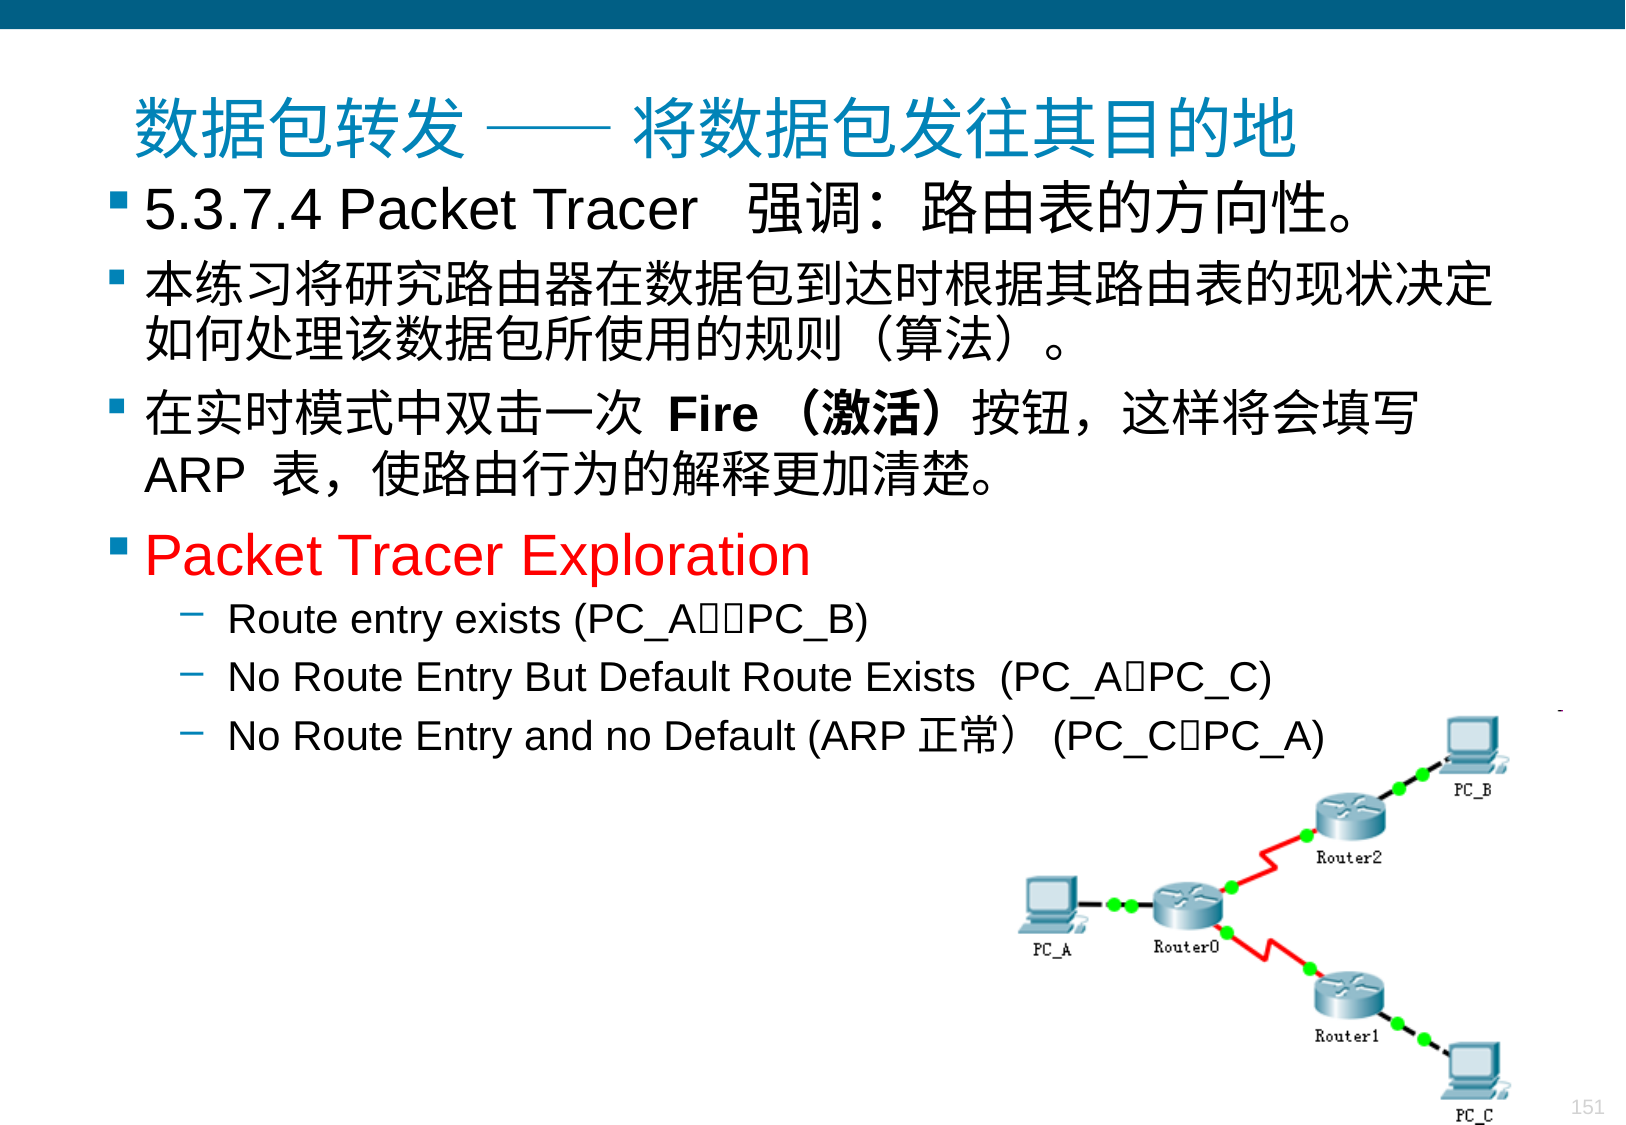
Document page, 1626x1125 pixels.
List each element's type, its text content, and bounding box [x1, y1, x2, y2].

picture [998, 710, 1563, 1125]
list 5.3.7.4 Packet Tracer 强调：路由表的方向性。 本练习将研究路由器在数据包到达时根据其路由表的现状决定如何处理该数据包所使用的规则（算法）。 在实时模式中双击一次 Fire（激活）按钮，这样将会填写 ARP 表，使路由行为的解释更加清楚。 Packet Tracer Exploration Route entry exists (PC_APC_B) No Route Entry But Default Route Exists (PC_APC_C) No Route Entry and no Default (ARP正常）(PC_CPC_A) [91, 172, 1511, 811]
title 数据包转发 —— 将数据包发往其目的地 [120, 51, 1495, 172]
